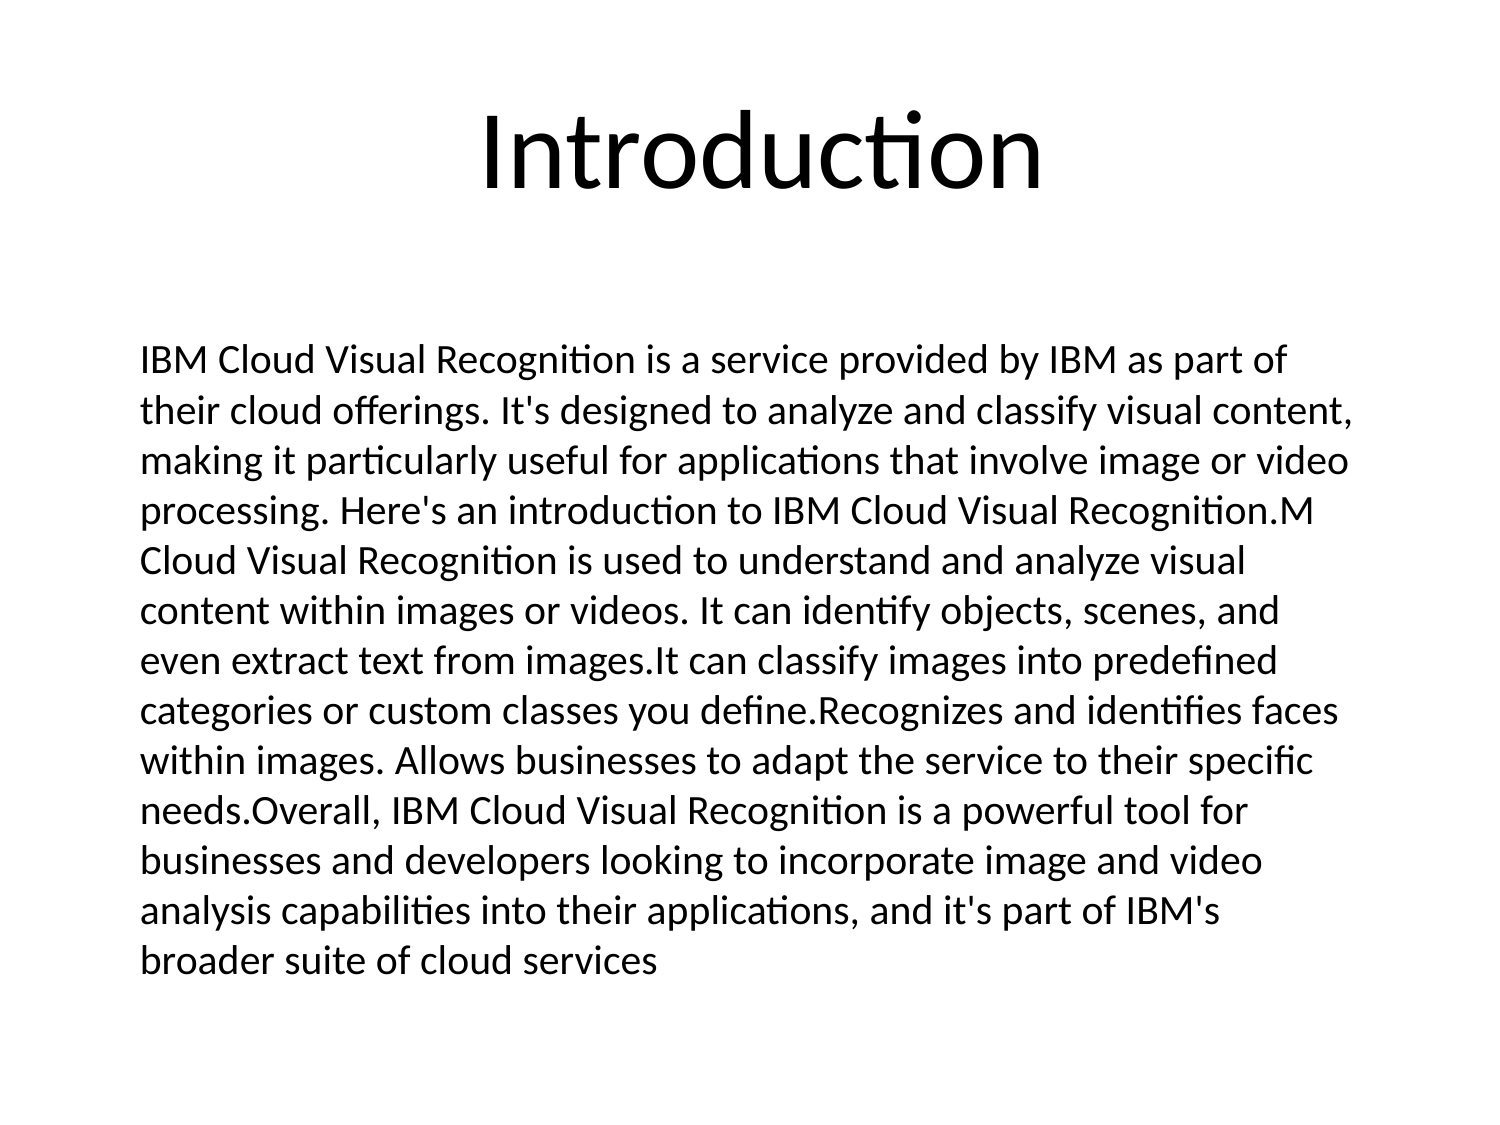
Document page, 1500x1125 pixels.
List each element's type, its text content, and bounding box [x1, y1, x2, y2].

text_box IBM Cloud Visual Recognition is a service provided by IBM as part of their cloud offerings. It's designed to analyze and classify visual content, making it particularly useful for applications that involve image or video processing. Here's an introduction to IBM Cloud Visual Recognition.M Cloud Visual Recognition is used to understand and analyze visual content within images or videos. It can identify objects, scenes, and even extract text from images.It can classify images into predefined categories or custom classes you define.Recognizes and identifies faces within images. Allows businesses to adapt the service to their specific needs.Overall, IBM Cloud Visual Recognition is a powerful tool for businesses and developers looking to incorporate image and video analysis capabilities into their applications, and it's part of IBM's broader suite of cloud services [125, 324, 1375, 990]
title Introduction [87, 50, 1438, 238]
